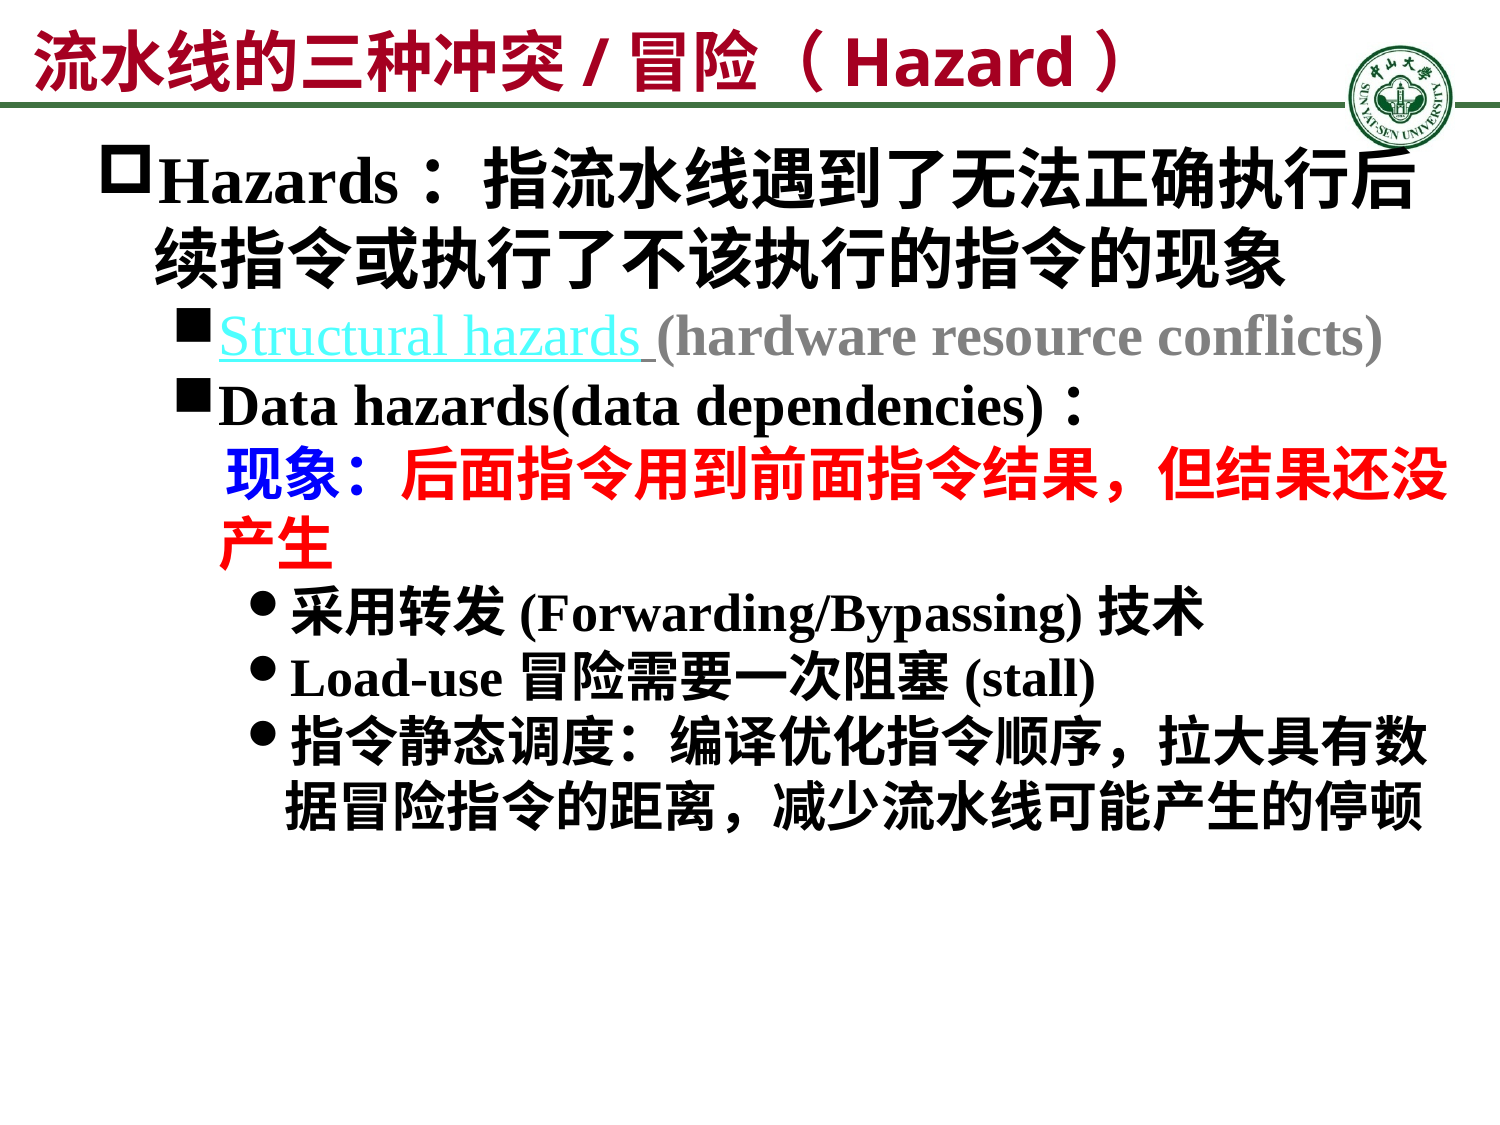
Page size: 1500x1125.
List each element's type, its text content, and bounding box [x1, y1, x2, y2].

picture [1345, 42, 1455, 129]
text_box 流水线的三种冲突/冒险（Hazard） [17, 19, 1359, 107]
list Hazards：指流水线遇到了无法正确执行后续指令或执行了不该执行的指令的现象 Structural hazards (hardware resource conflicts) Data hazards(data dependencies)： 现象：后面指令用到前面指令结果，但结果还没产生 采用转发(Forwarding/Bypassing)技术 Load-use冒险需要一次阻塞(stall) 指令静态调度：编译优化指令顺序，拉大具有数据冒险指令的距离，减少流水线可能产生的停顿 [82, 129, 1465, 1059]
